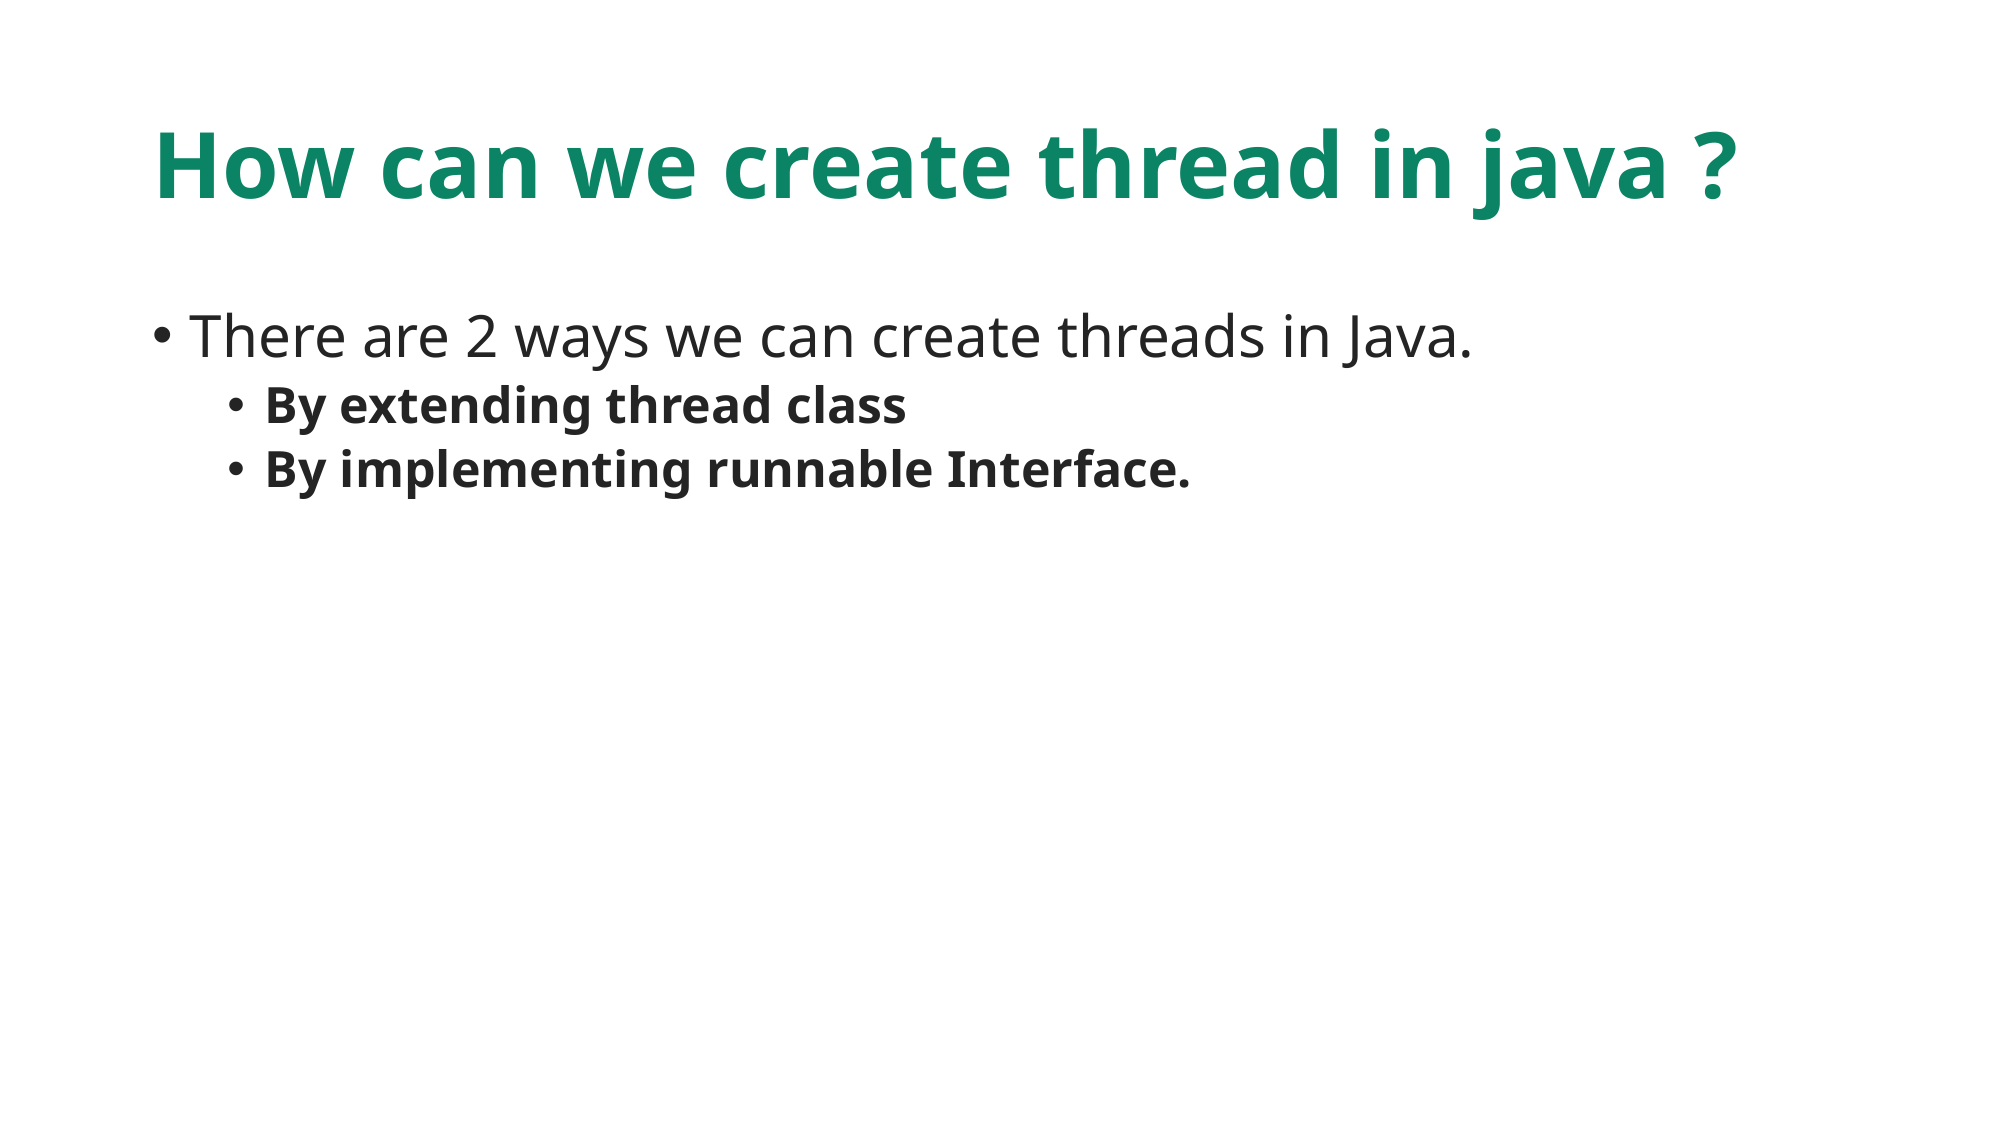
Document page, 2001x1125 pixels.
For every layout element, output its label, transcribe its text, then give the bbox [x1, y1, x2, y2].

list There are 2 ways we can create threads in Java. By extending thread class By implementing runnable Interface. [137, 299, 1863, 1014]
title How can we create thread in java ? [137, 59, 1863, 278]
